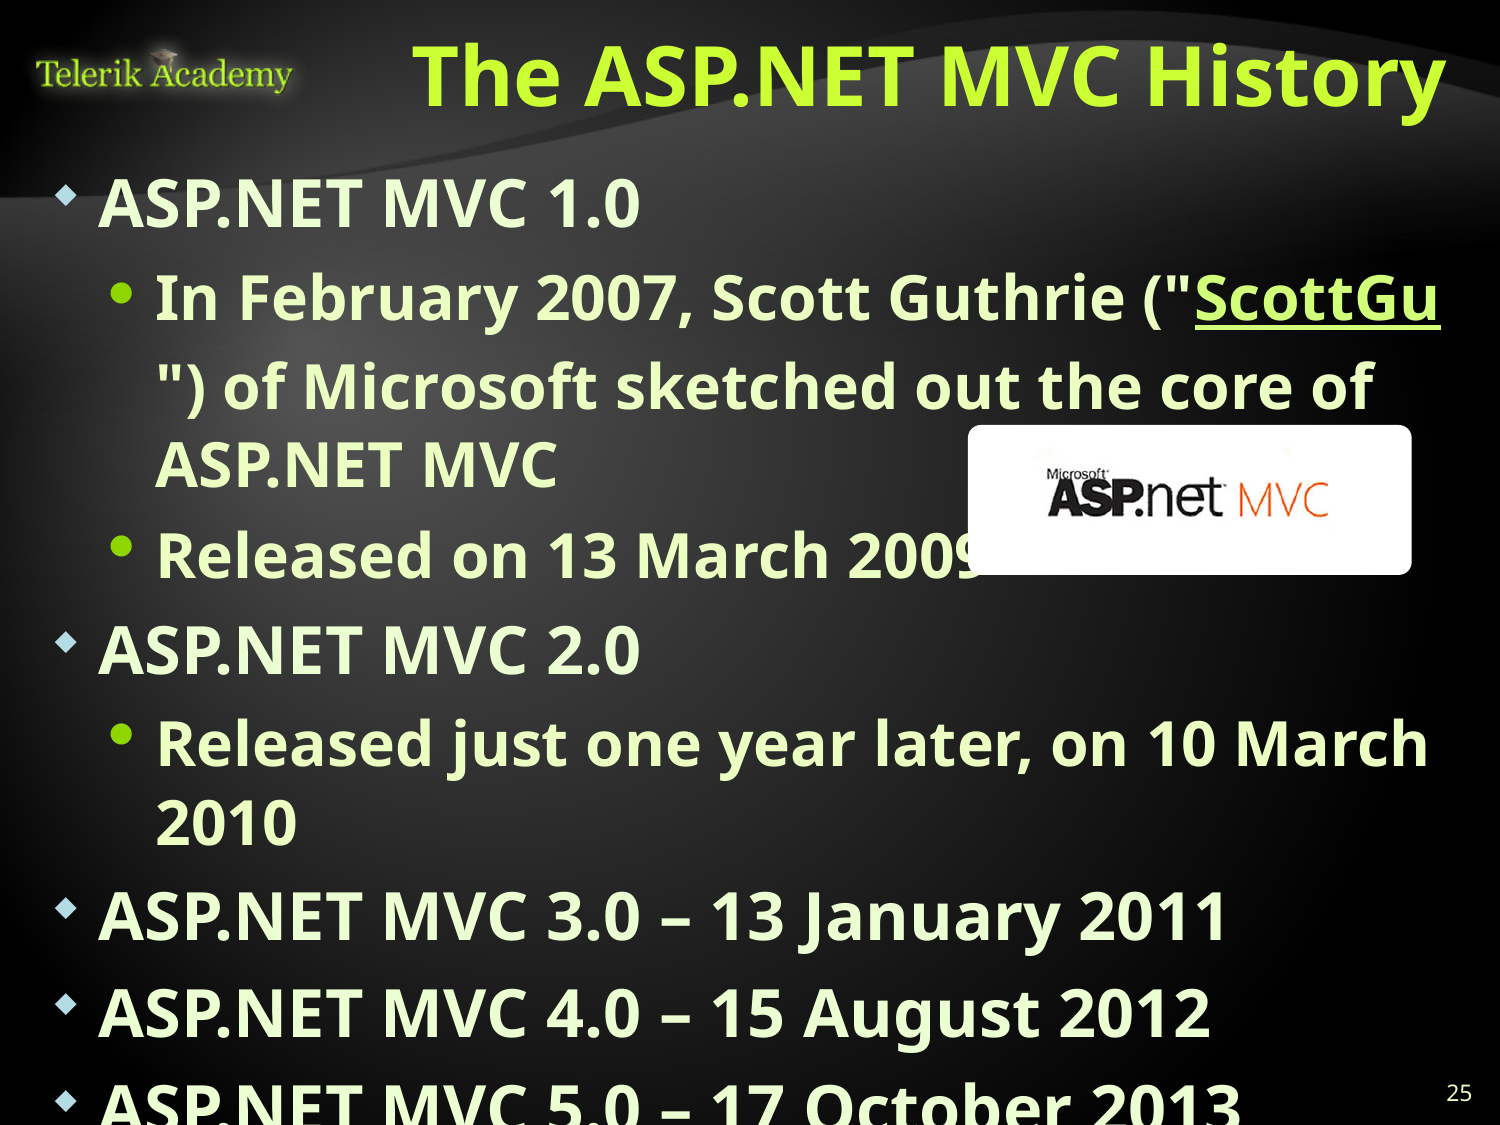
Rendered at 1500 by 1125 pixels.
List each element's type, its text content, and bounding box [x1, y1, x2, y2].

slide_number 25 [1412, 1074, 1488, 1113]
list ASP.NET MVC 1.0 In February 2007, Scott Guthrie ("ScottGu") of Microsoft sketched out the core of ASP.NET MVC Released on 13 March 2009 ASP.NET MVC 2.0 Released just one year later, on 10 March 2010 ASP.NET MVC 3.0 – 13 January 2011 ASP.NET MVC 4.0 – 15 August 2012 ASP.NET MVC 5.0 – 17 October 2013 ASP.NET MVC 6.0 – soon enough [37, 149, 1488, 1100]
picture [0, 0, 1500, 1125]
title The ASP.NET MVC History [300, 12, 1463, 149]
